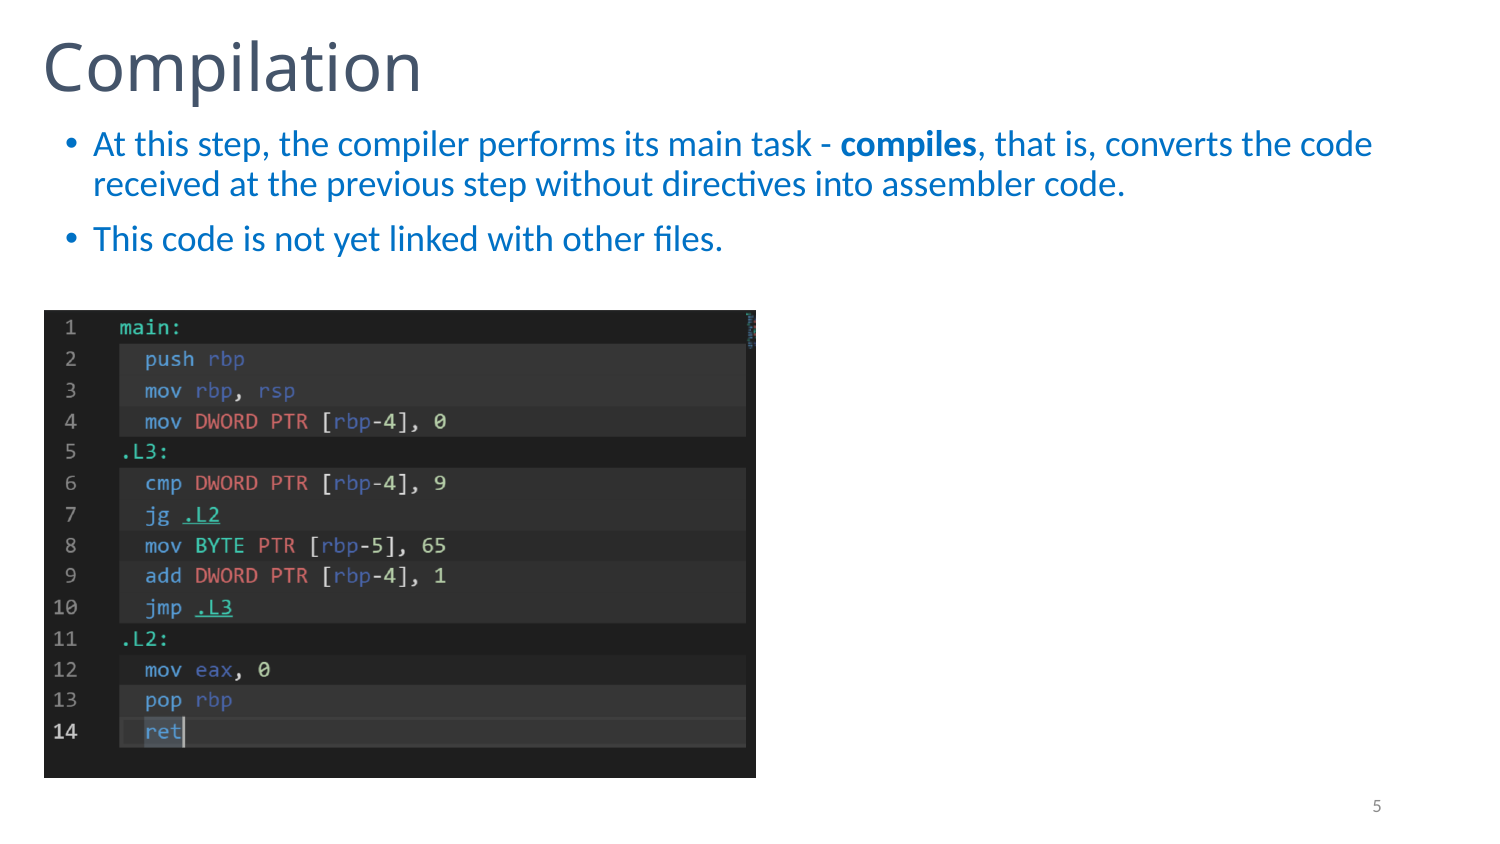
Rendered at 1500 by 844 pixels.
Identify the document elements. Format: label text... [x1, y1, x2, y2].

list At this step, the compiler performs its main task - compiles, that is, converts the code received at the previous step without directives into assembler code. This code is not yet linked with other files. [50, 117, 1400, 269]
slide_number 5 [1059, 782, 1397, 827]
picture [44, 310, 756, 778]
title Compilation [27, 21, 1378, 117]
